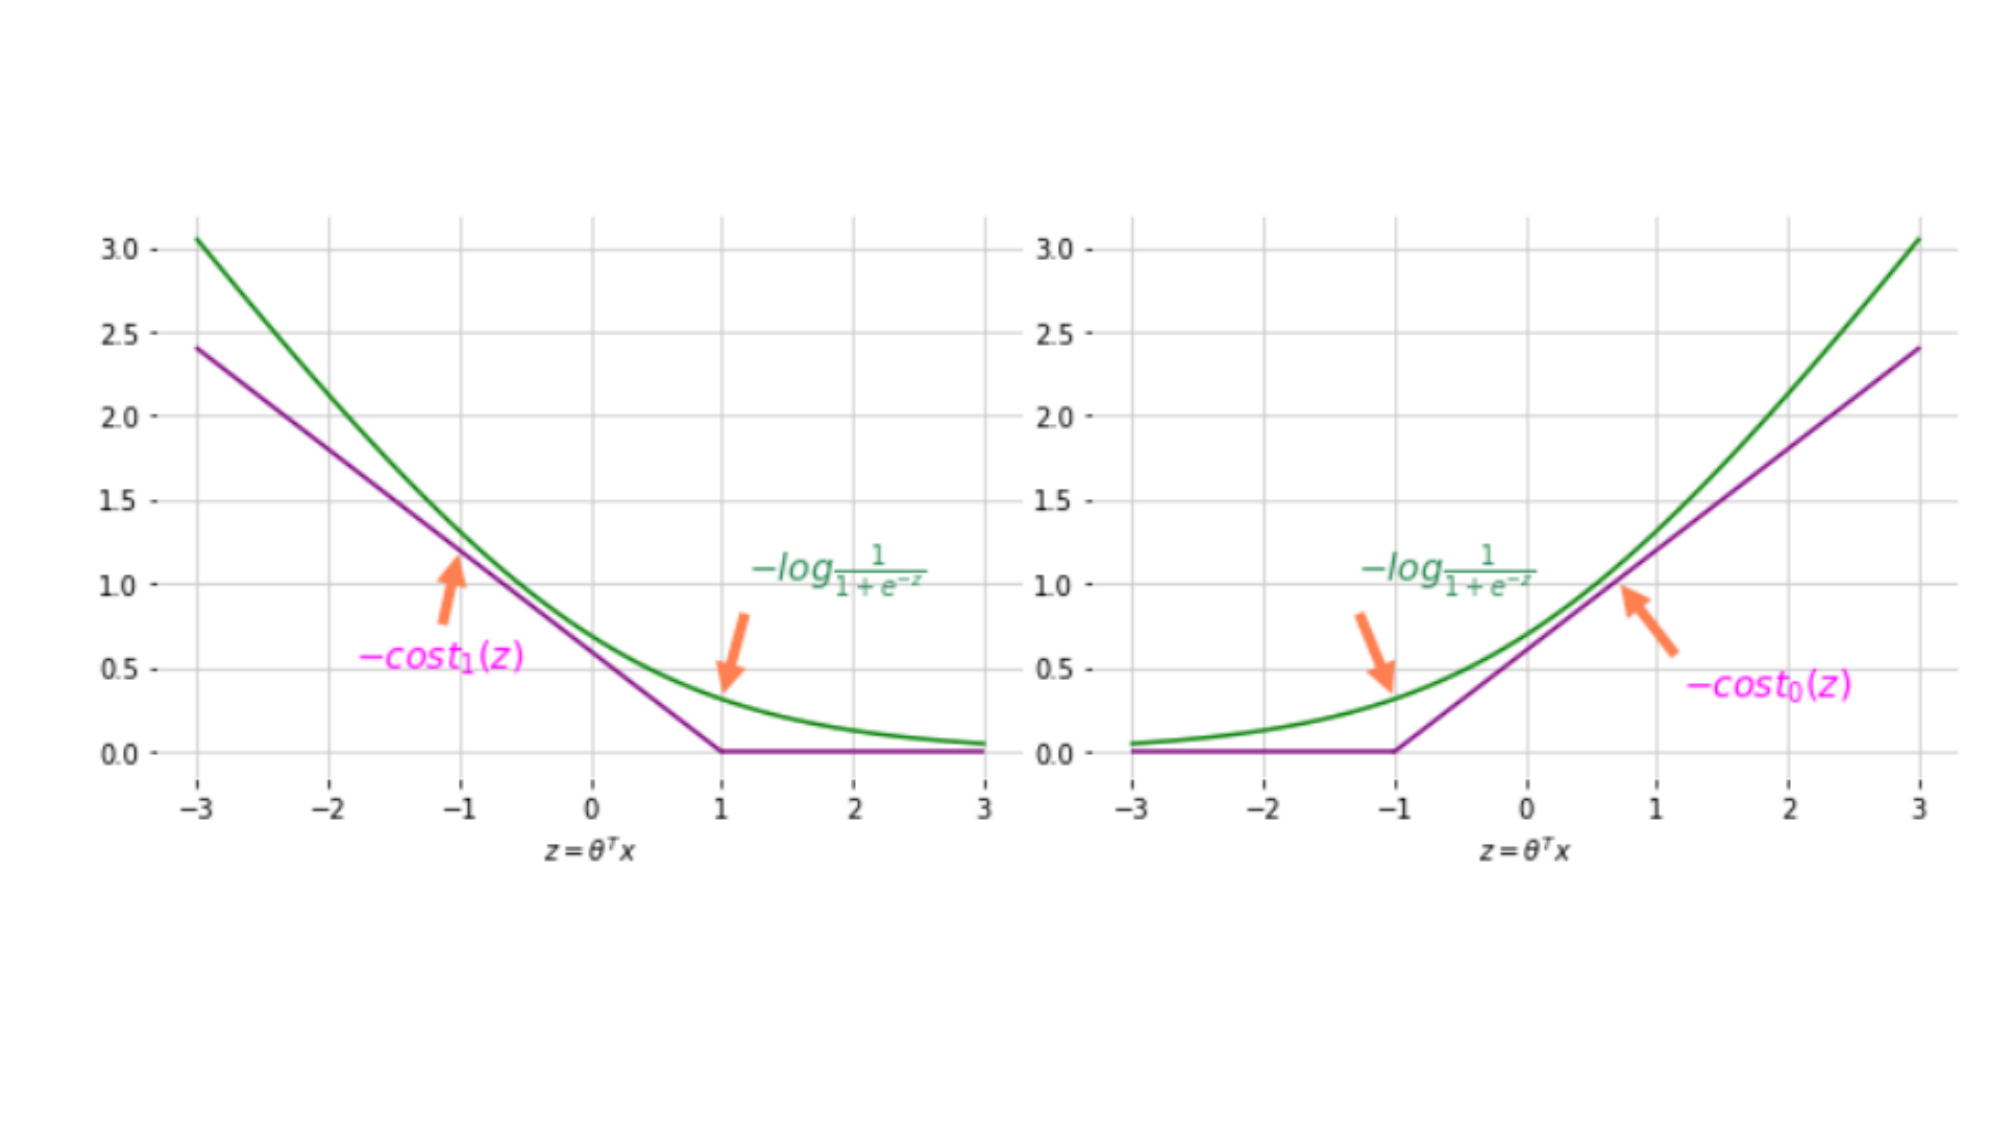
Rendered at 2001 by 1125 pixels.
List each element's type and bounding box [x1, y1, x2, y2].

picture [95, 212, 1964, 870]
